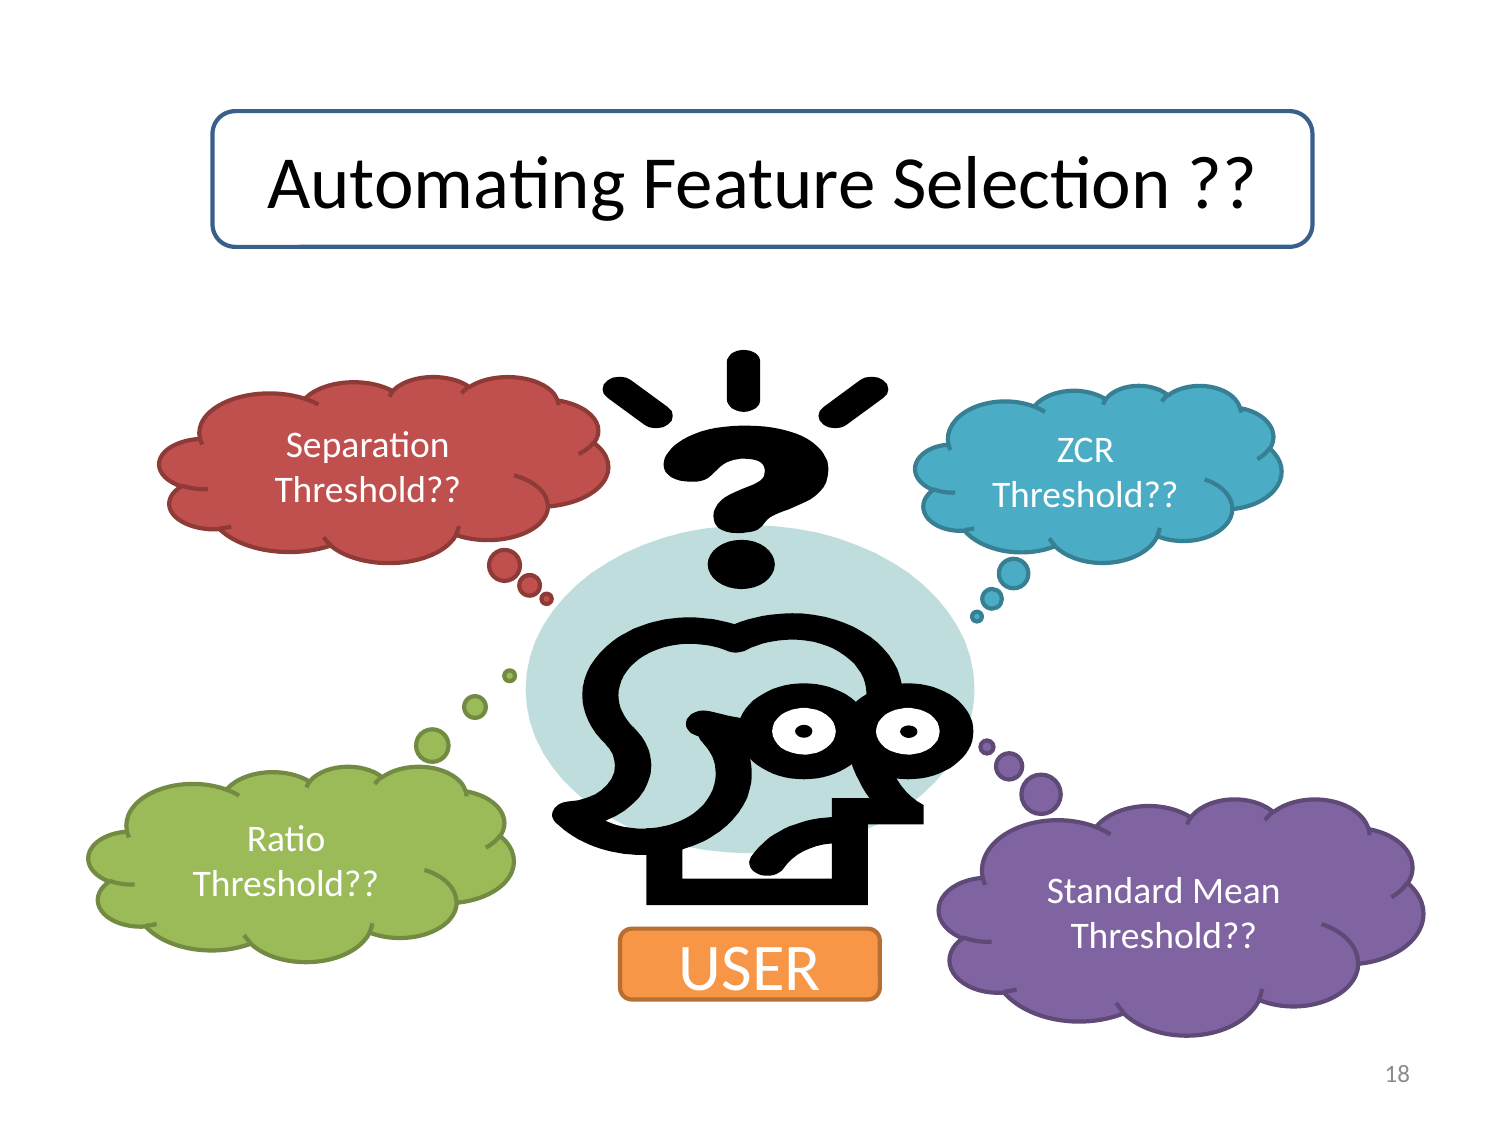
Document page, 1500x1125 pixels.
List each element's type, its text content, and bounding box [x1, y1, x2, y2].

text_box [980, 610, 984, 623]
text_box Standard Mean Threshold?? [936, 797, 1426, 1038]
picture [525, 349, 975, 906]
text_box ZCR Threshold?? [996, 556, 1031, 591]
text_box Separation Threshold?? [156, 374, 520, 566]
text_box Standard Mean Threshold?? [993, 751, 1025, 782]
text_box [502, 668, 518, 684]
slide_number 18 [1074, 1042, 1425, 1103]
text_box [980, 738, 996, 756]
text_box Ratio Threshold?? [462, 694, 488, 720]
text_box ZCR Threshold?? [980, 383, 1284, 566]
text_box Standard Mean Threshold?? [1019, 772, 1063, 817]
text_box Ratio Threshold?? [86, 727, 517, 965]
text_box Automating Feature Selection ?? [210, 109, 1315, 249]
text_box Separation Threshold?? [486, 547, 520, 594]
text_box USER [617, 926, 882, 1002]
text_box ZCR Threshold?? [980, 586, 1004, 611]
